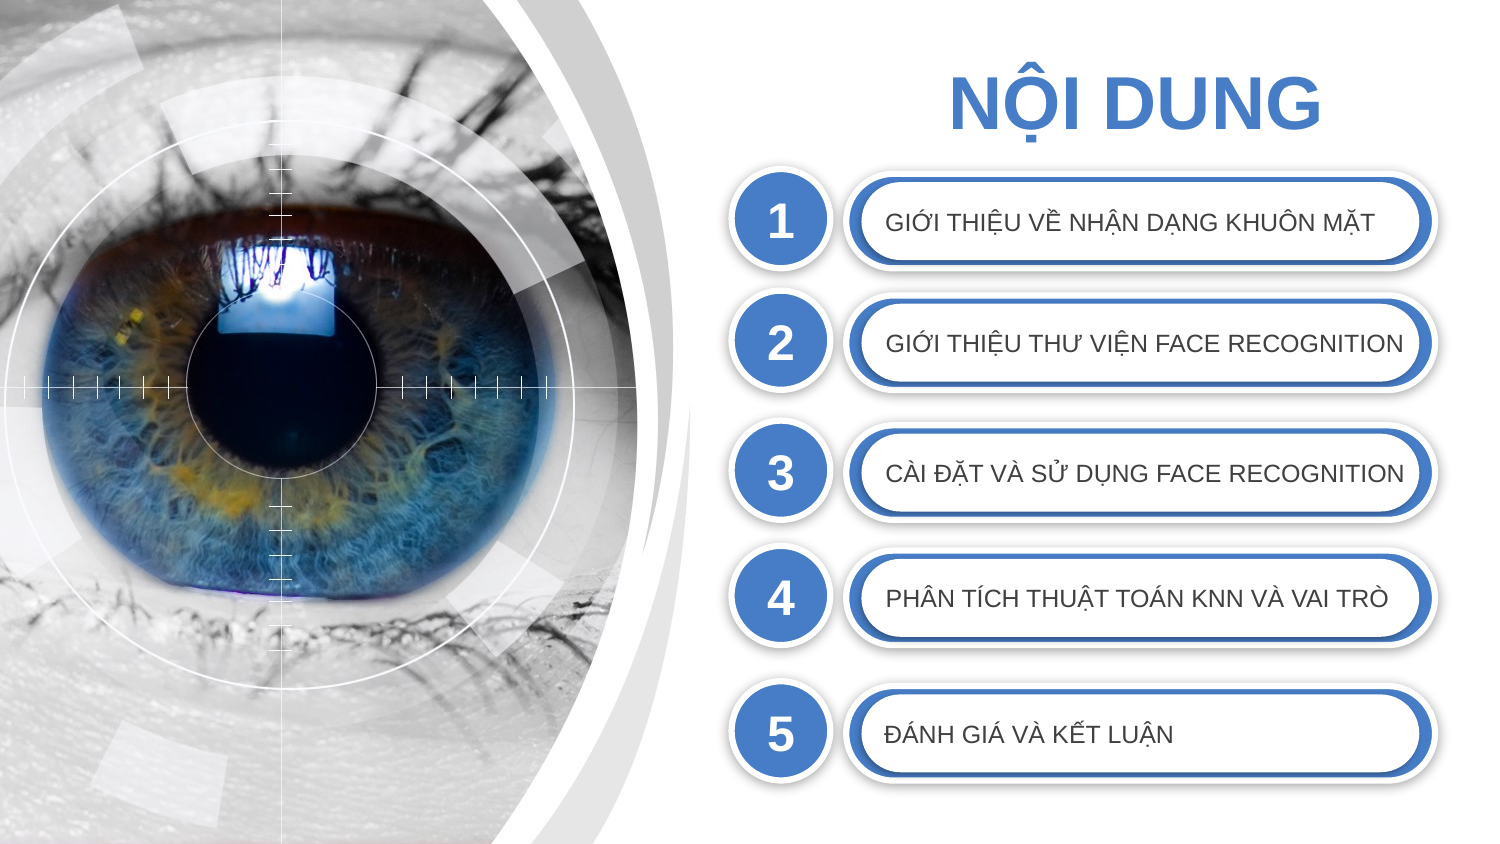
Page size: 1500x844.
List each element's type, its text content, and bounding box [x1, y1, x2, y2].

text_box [845, 173, 1436, 269]
text_box [728, 287, 834, 393]
text_box 3 [747, 432, 815, 508]
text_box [845, 550, 1436, 646]
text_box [845, 295, 1436, 391]
text_box 5 [747, 693, 815, 769]
text_box [728, 165, 834, 272]
text_box NỘI DUNG [933, 52, 1348, 147]
text_box 2 [747, 302, 815, 378]
text_box [728, 678, 834, 784]
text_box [845, 425, 1436, 521]
picture [0, 0, 1500, 844]
text_box [728, 542, 834, 649]
text_box [728, 417, 834, 523]
text_box 4 [747, 558, 815, 633]
text_box 1 [747, 181, 815, 256]
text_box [845, 685, 1436, 781]
